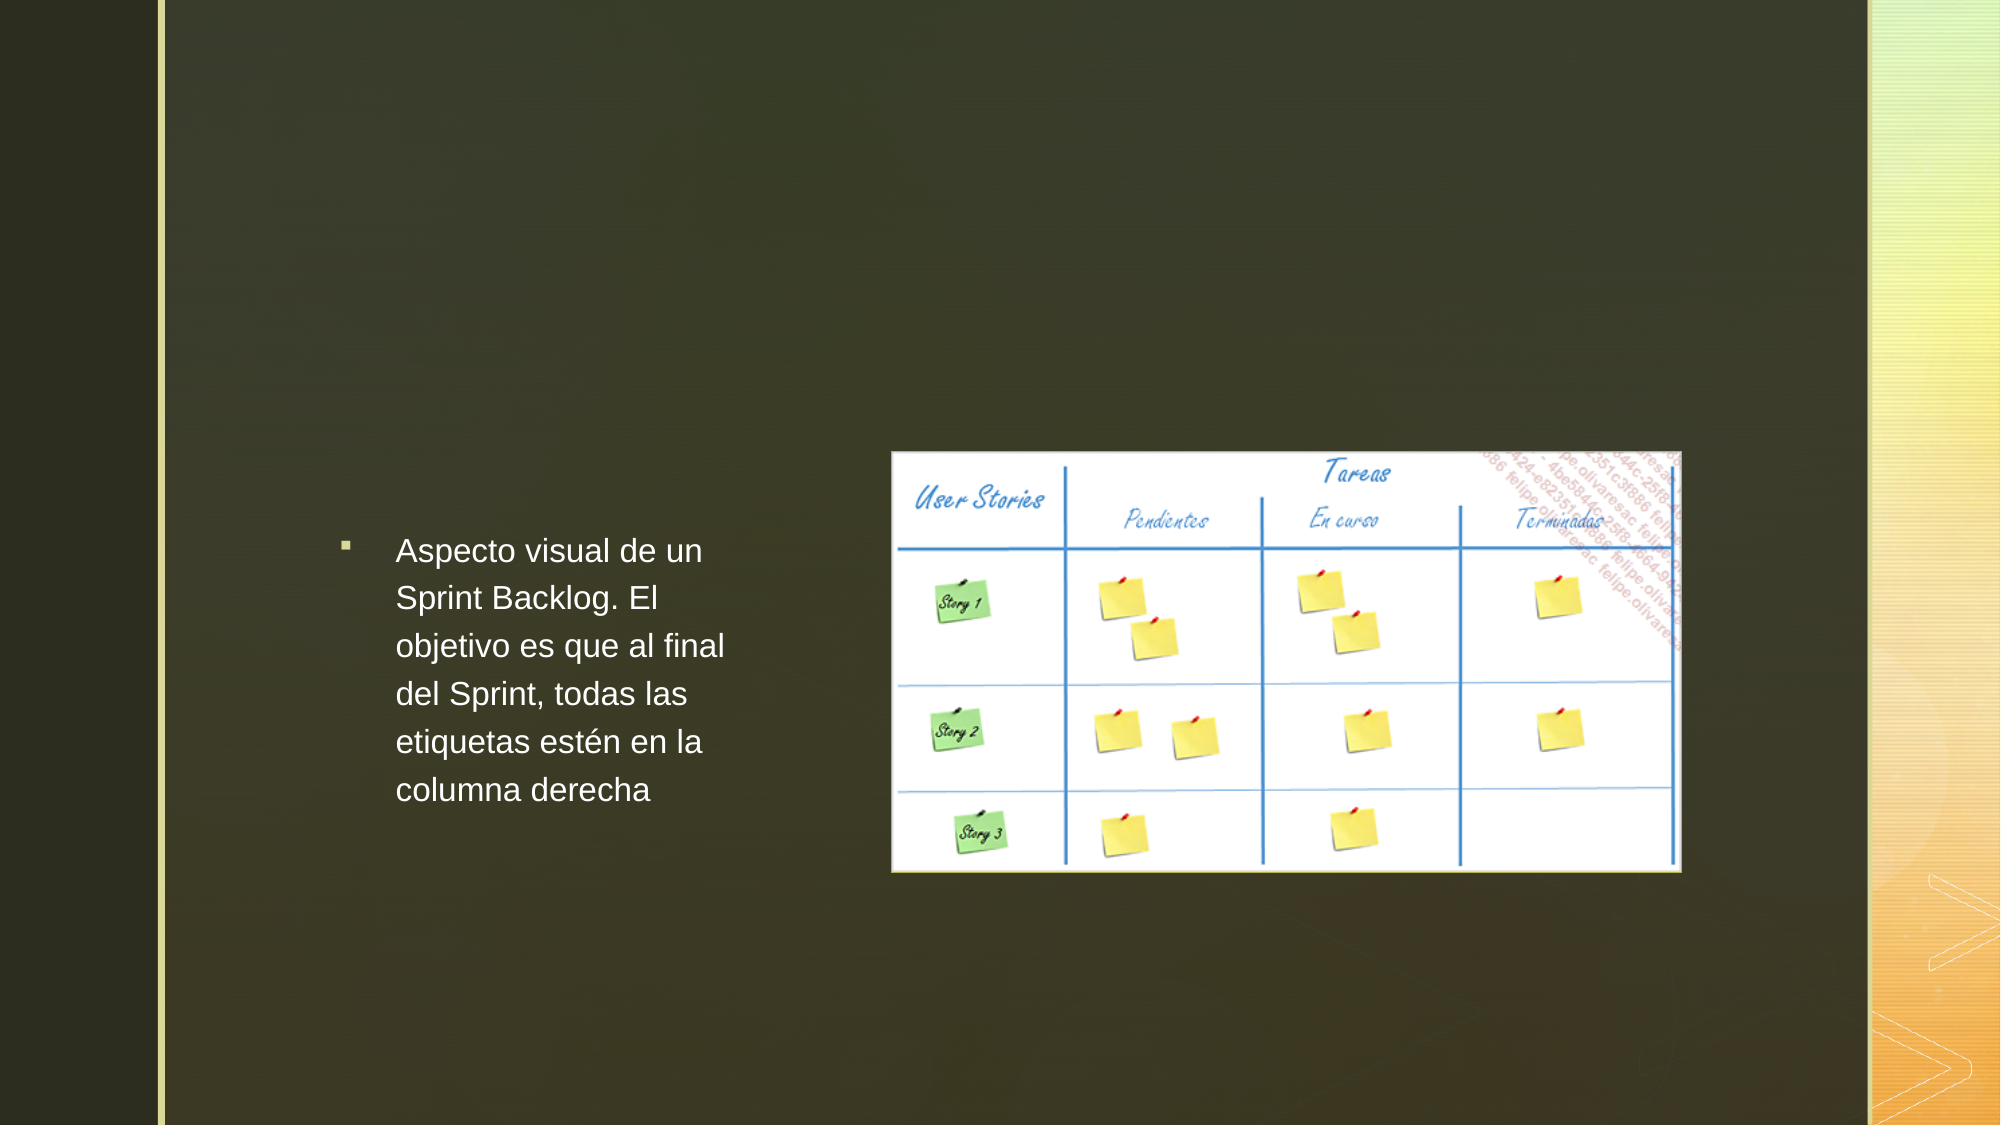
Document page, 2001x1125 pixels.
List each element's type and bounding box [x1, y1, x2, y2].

list [890, 451, 1682, 873]
picture [0, 0, 2001, 1125]
